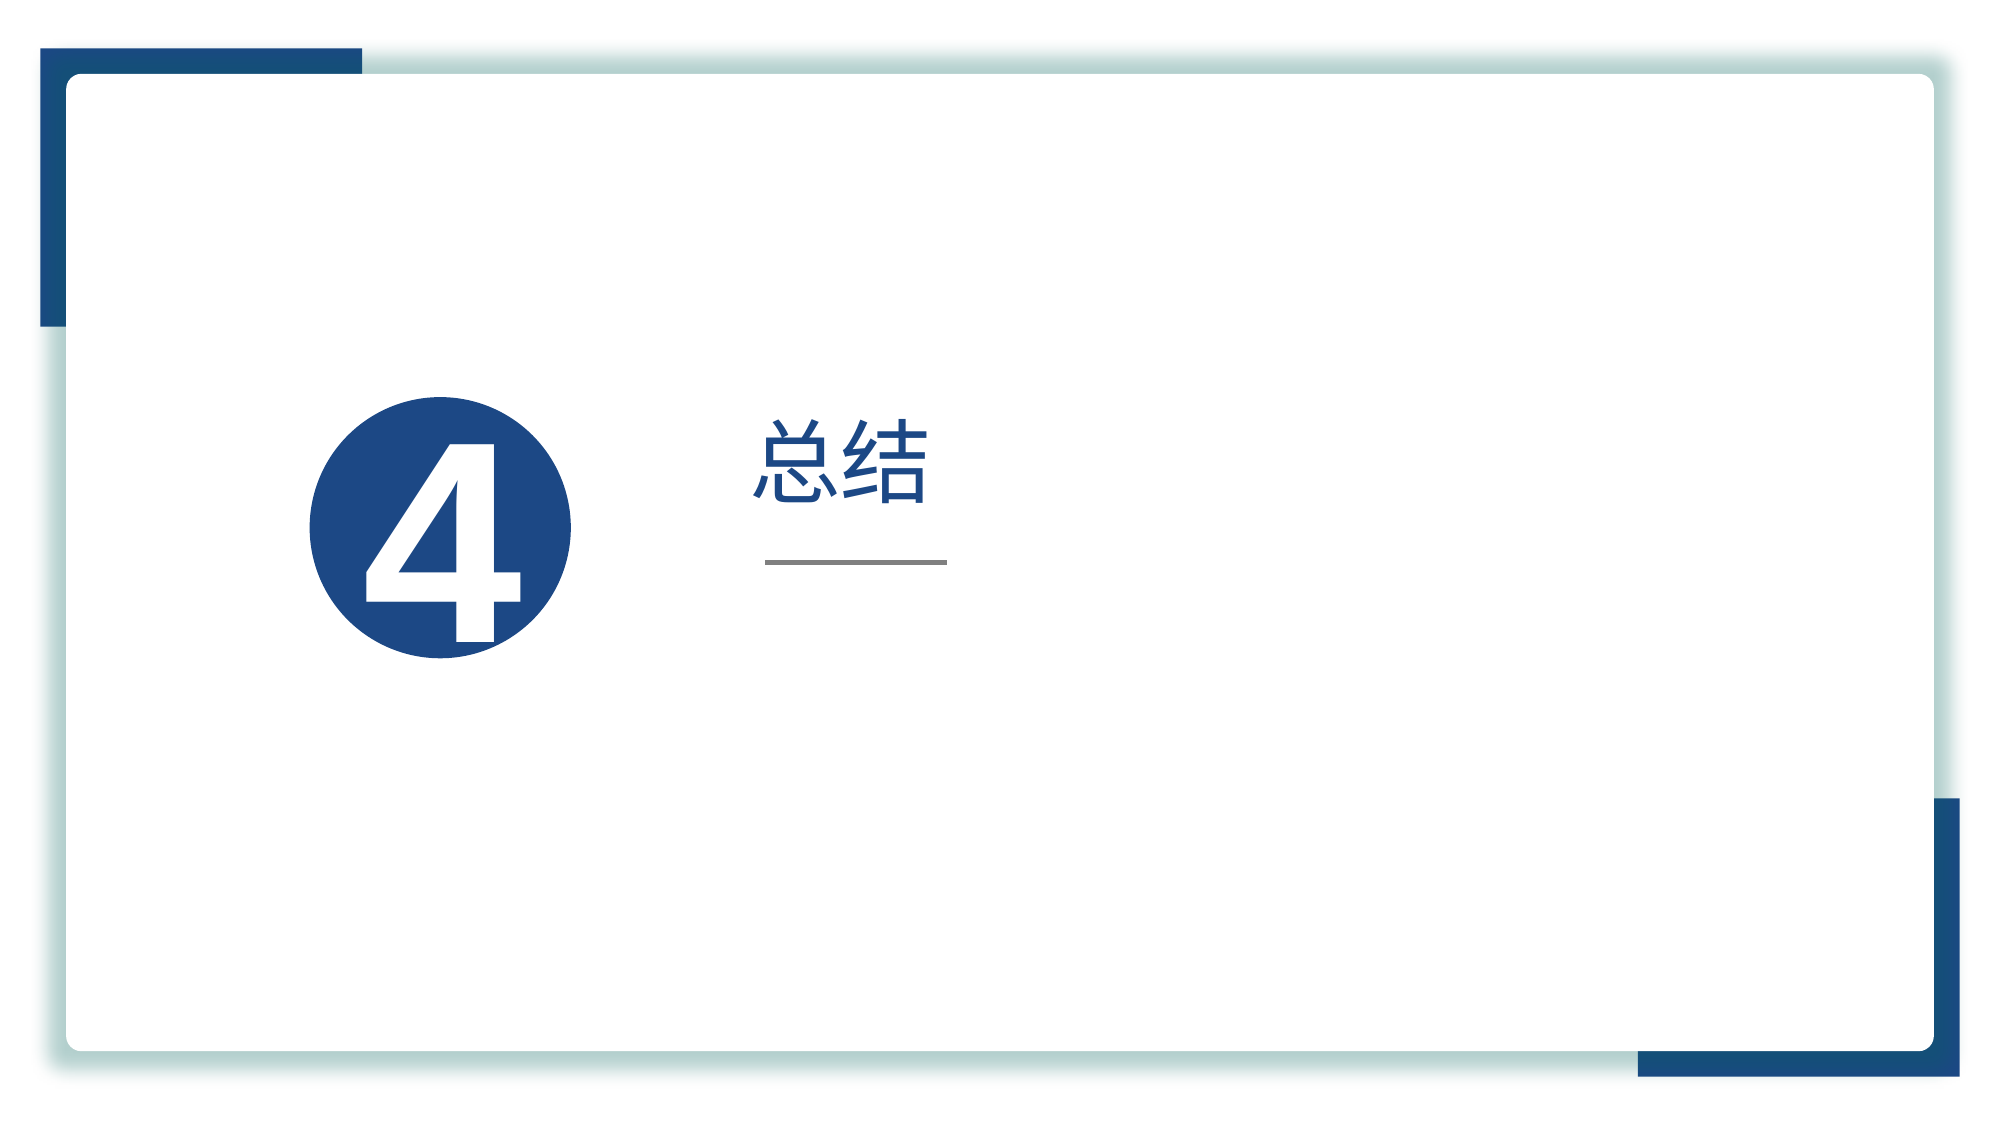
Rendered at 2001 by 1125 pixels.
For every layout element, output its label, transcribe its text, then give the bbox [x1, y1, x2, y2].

text_box [39, 47, 56, 64]
text_box [65, 72, 1935, 1053]
text_box [1945, 1063, 1961, 1078]
text_box 总结 [734, 397, 1680, 522]
text_box 4 [308, 396, 572, 660]
